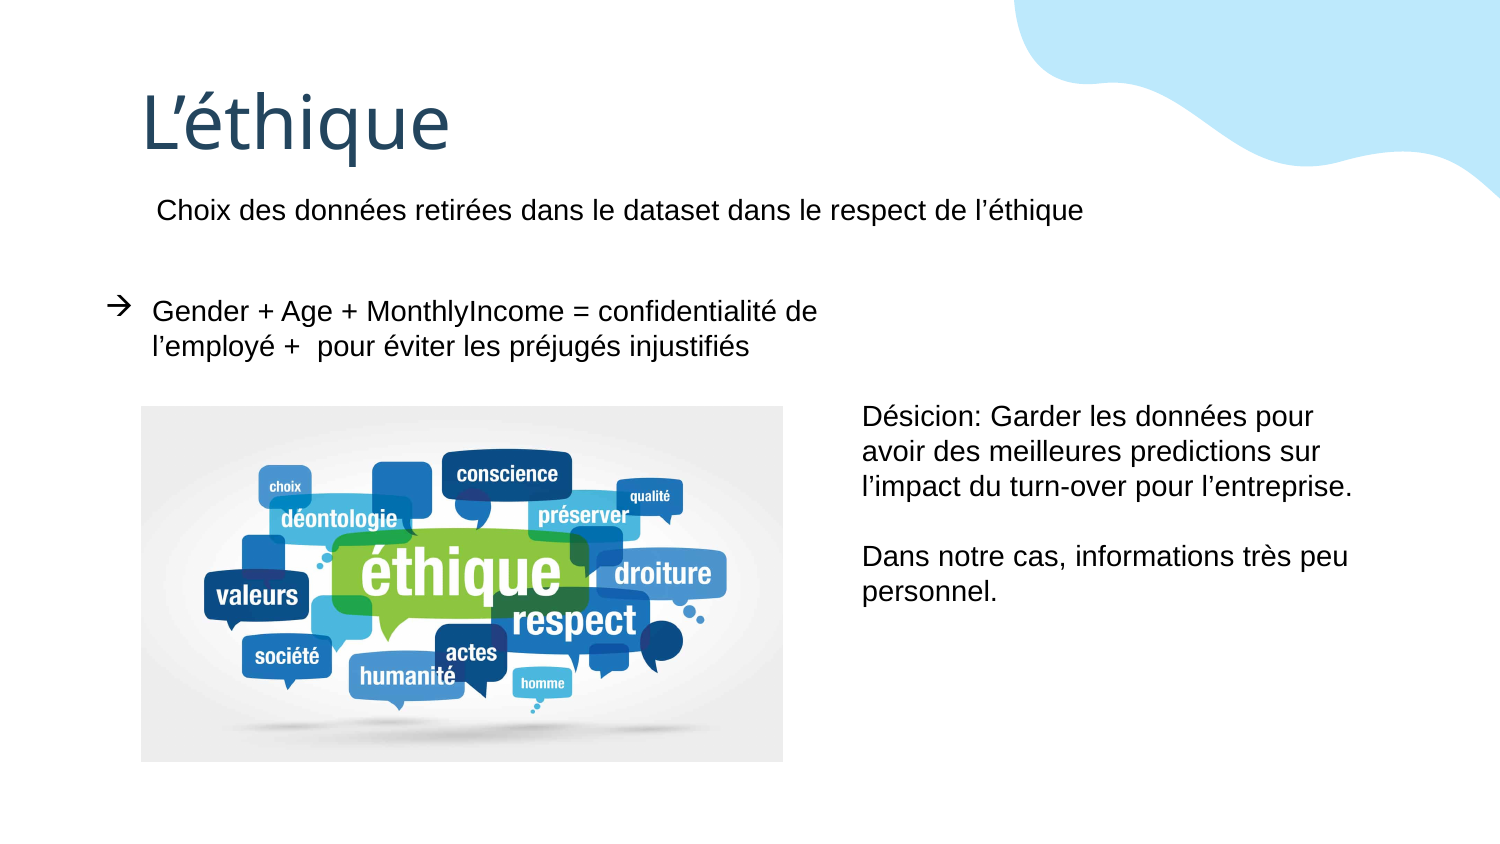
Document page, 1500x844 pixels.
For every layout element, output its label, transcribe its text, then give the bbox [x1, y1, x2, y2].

text_box Gender + Age + MonthlyIncome = confidentialité de l’employé + pour éviter les préjugés injustifiés [90, 249, 909, 405]
title L’éthique [125, 77, 960, 177]
text_box Désicion: Garder les données pour avoir des meilleures predictions sur l’impact du turn-over pour l’entreprise. Dans notre cas, informations très peu personnel. [847, 390, 1391, 615]
text_box Choix des données retirées dans le dataset dans le respect de l’éthique [141, 176, 1106, 250]
picture [141, 406, 783, 762]
